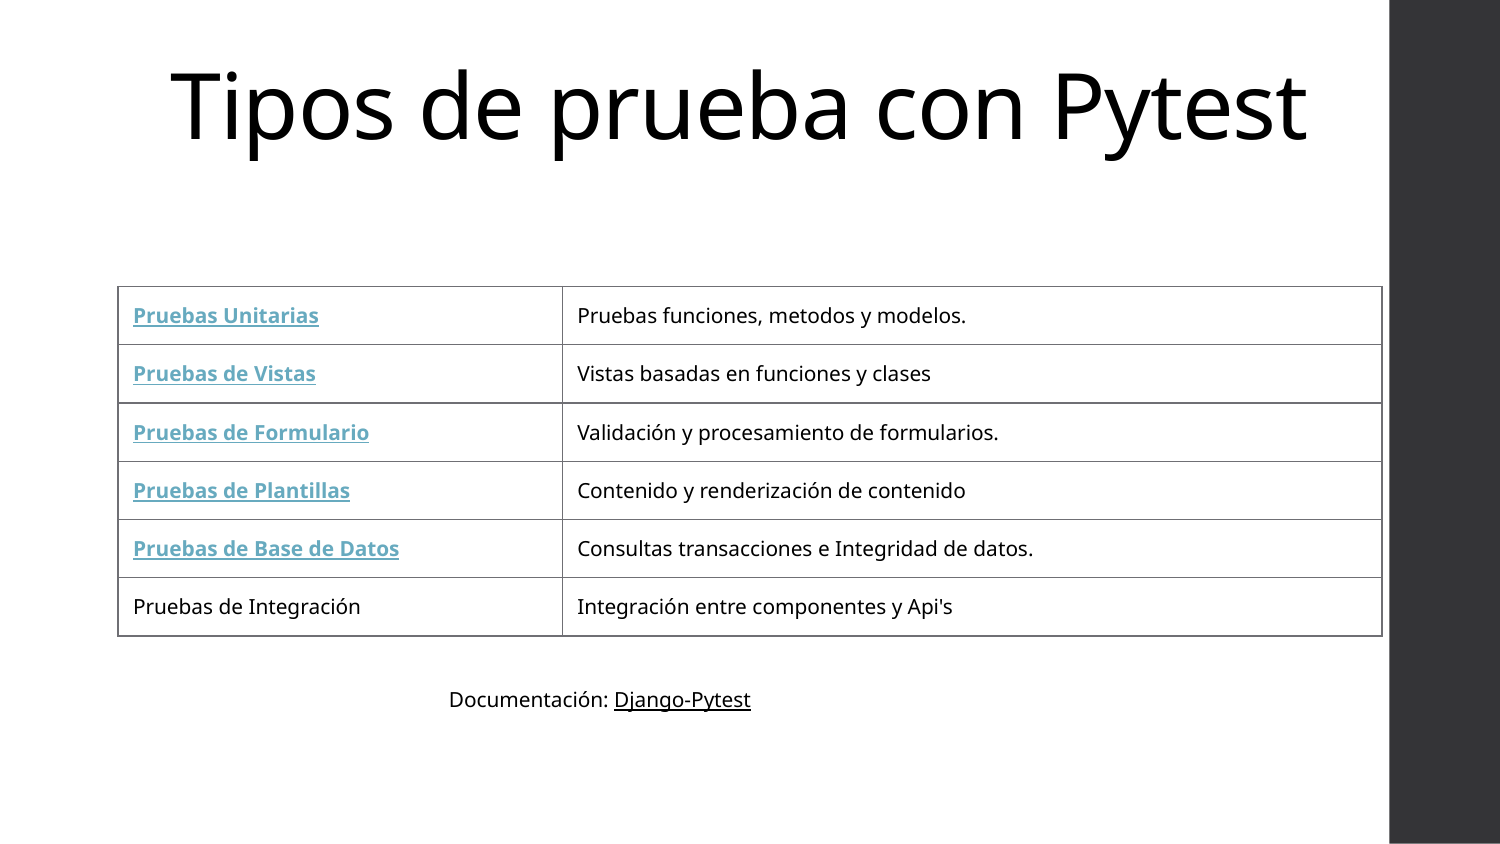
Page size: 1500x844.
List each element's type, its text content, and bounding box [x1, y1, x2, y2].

title Tipos de prueba con Pytest [155, 45, 1348, 209]
table_cell Contenido y renderización de contenido [563, 462, 1381, 519]
table_cell Pruebas de Vistas [119, 345, 562, 402]
table_cell Consultas transacciones e Integridad de datos. [563, 520, 1381, 577]
table_cell Vistas basadas en funciones y clases [563, 345, 1381, 402]
table_cell Pruebas de Formulario [119, 404, 562, 461]
table_cell Integración entre componentes y Api's [563, 578, 1381, 635]
table_cell Validación y procesamiento de formularios. [563, 404, 1381, 461]
table_cell Pruebas de Plantillas [119, 462, 562, 519]
table_cell Pruebas de Integración [119, 578, 562, 635]
text_box Documentación: Django-Pytest [433, 671, 1009, 756]
table_header Pruebas funciones, metodos y modelos. [563, 287, 1381, 344]
table_header Pruebas Unitarias [119, 287, 562, 344]
table_cell Pruebas de Base de Datos [119, 520, 562, 577]
